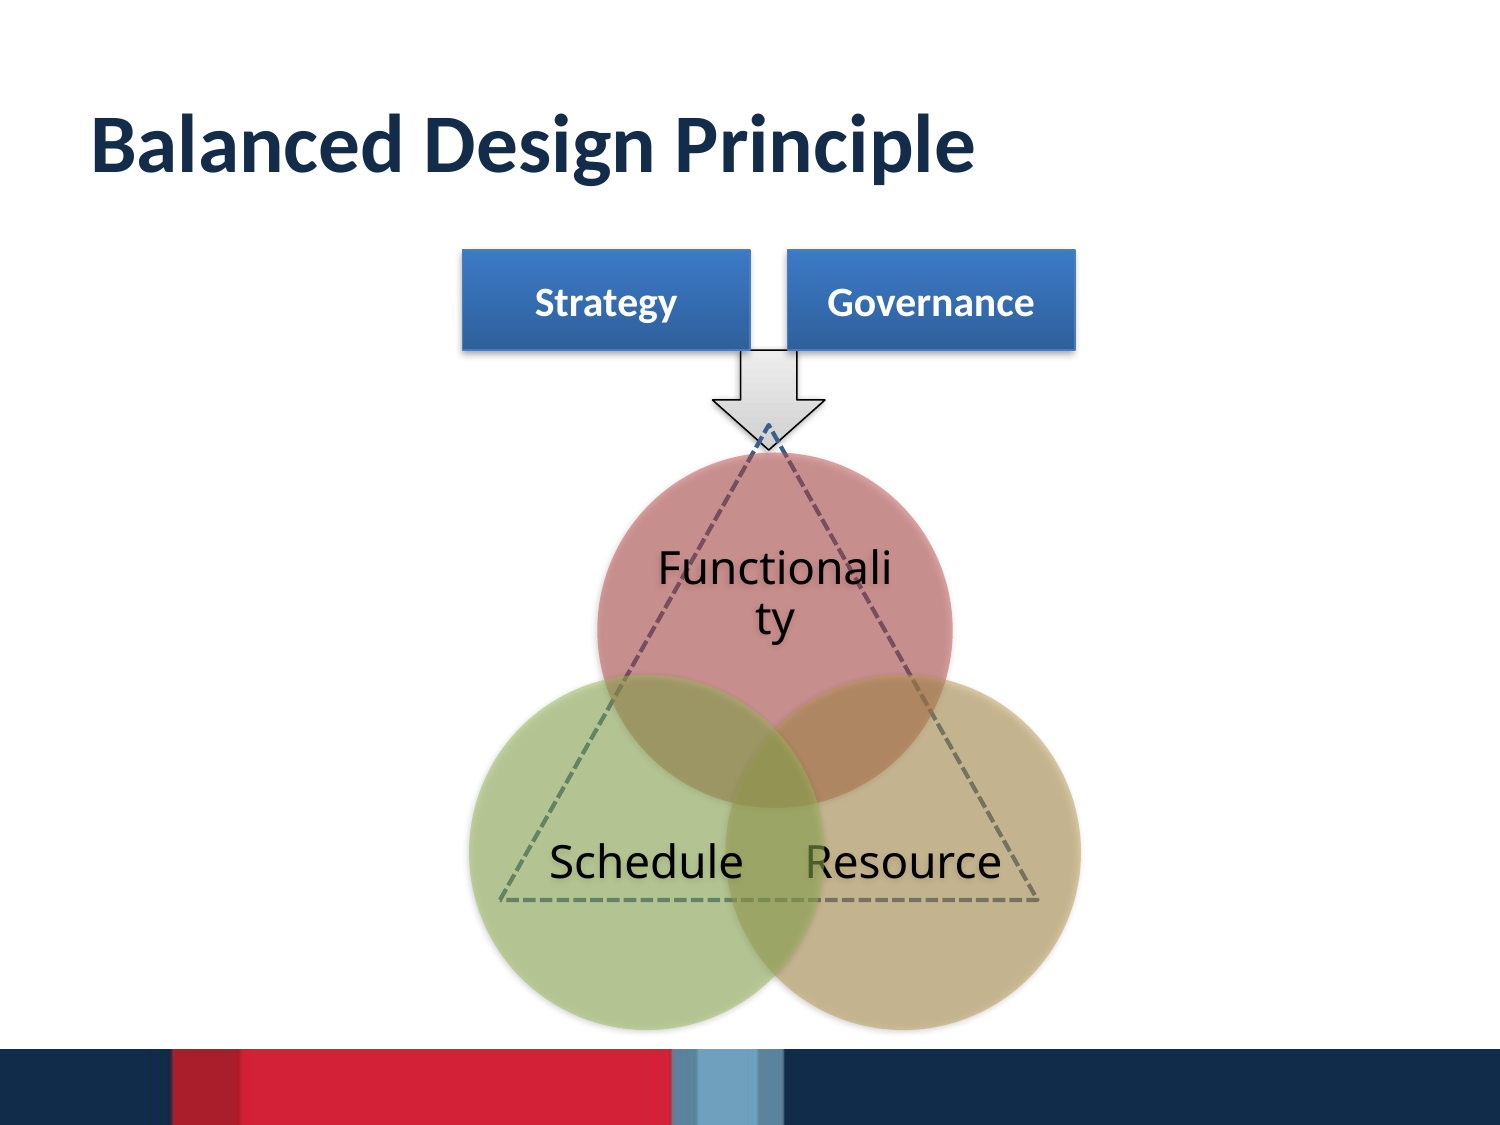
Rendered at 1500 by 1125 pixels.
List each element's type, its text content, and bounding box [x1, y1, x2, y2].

picture [0, 1049, 1500, 1125]
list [162, 444, 1388, 1038]
text_box [756, 422, 781, 443]
text_box Governance [787, 249, 1076, 351]
text_box Strategy [462, 249, 751, 351]
text_box [711, 349, 826, 441]
title Balanced Design Principle [75, 45, 1425, 233]
